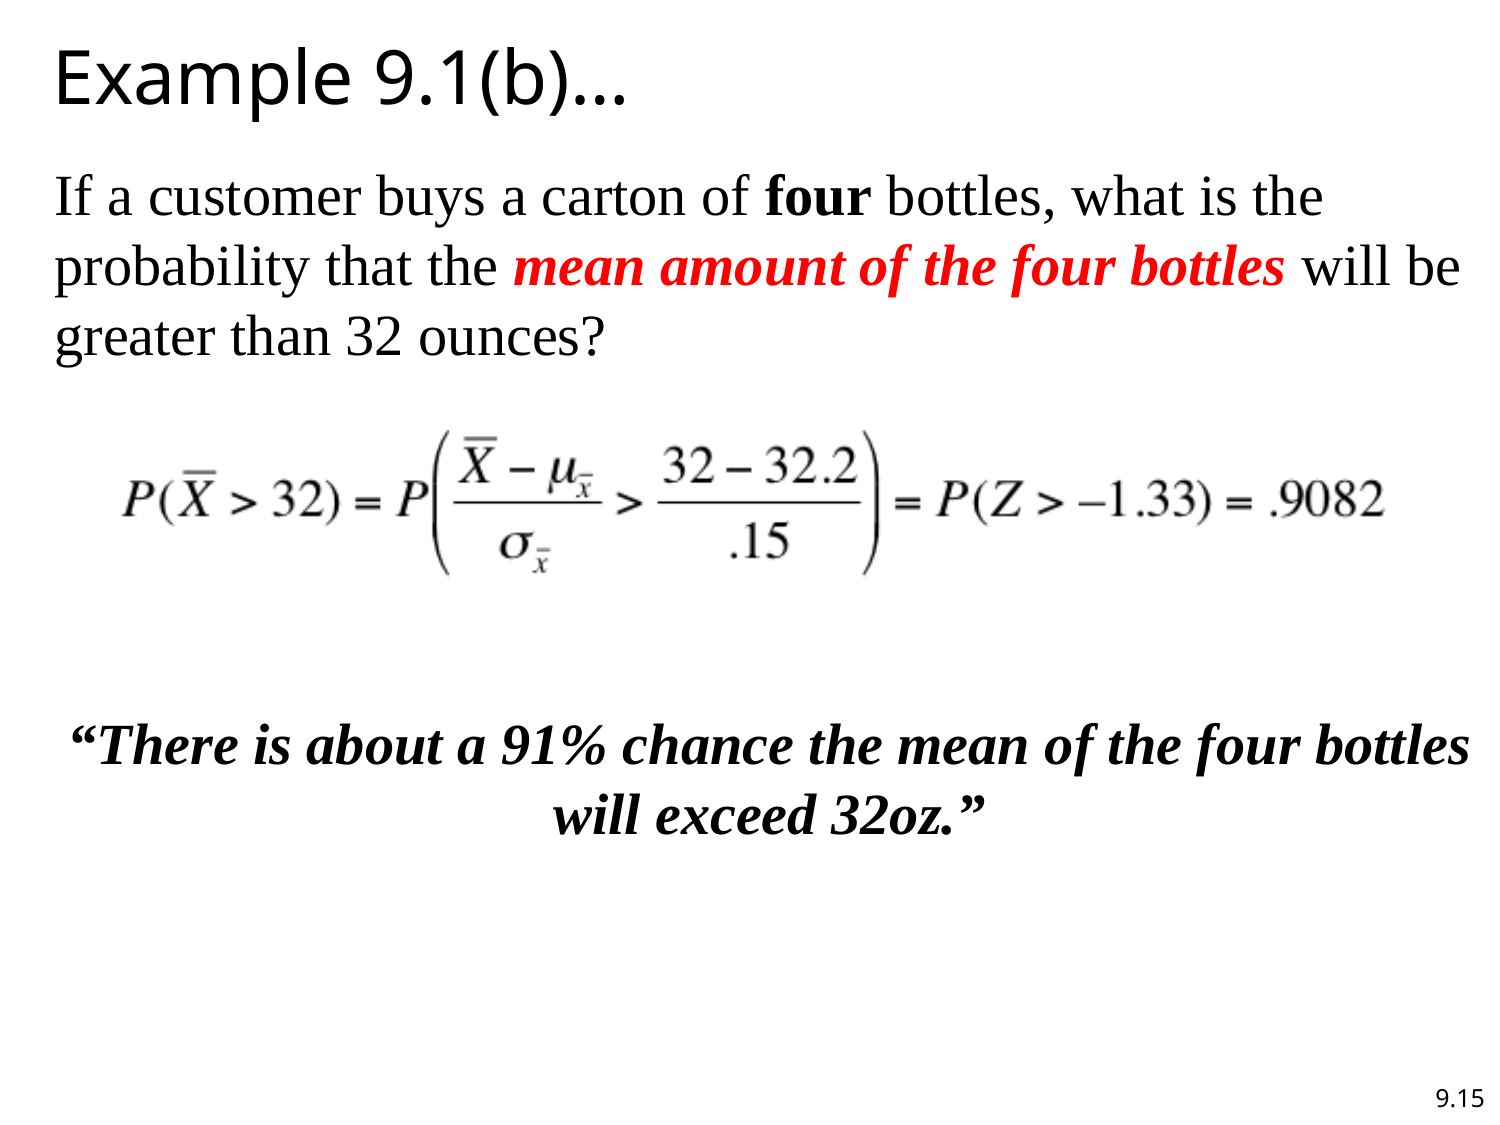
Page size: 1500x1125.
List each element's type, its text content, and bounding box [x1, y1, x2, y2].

picture [112, 412, 1397, 592]
title Example 9.1(b)… [37, 24, 1475, 125]
slide_number 9.15 [1187, 1074, 1500, 1125]
list If a customer buys a carton of four bottles, what is the probability that the mean amount of the four bottles will be greater than 32 ounces? “There is about a 91% chance the mean of the four bottles will exceed 32oz.” [39, 149, 1500, 1050]
